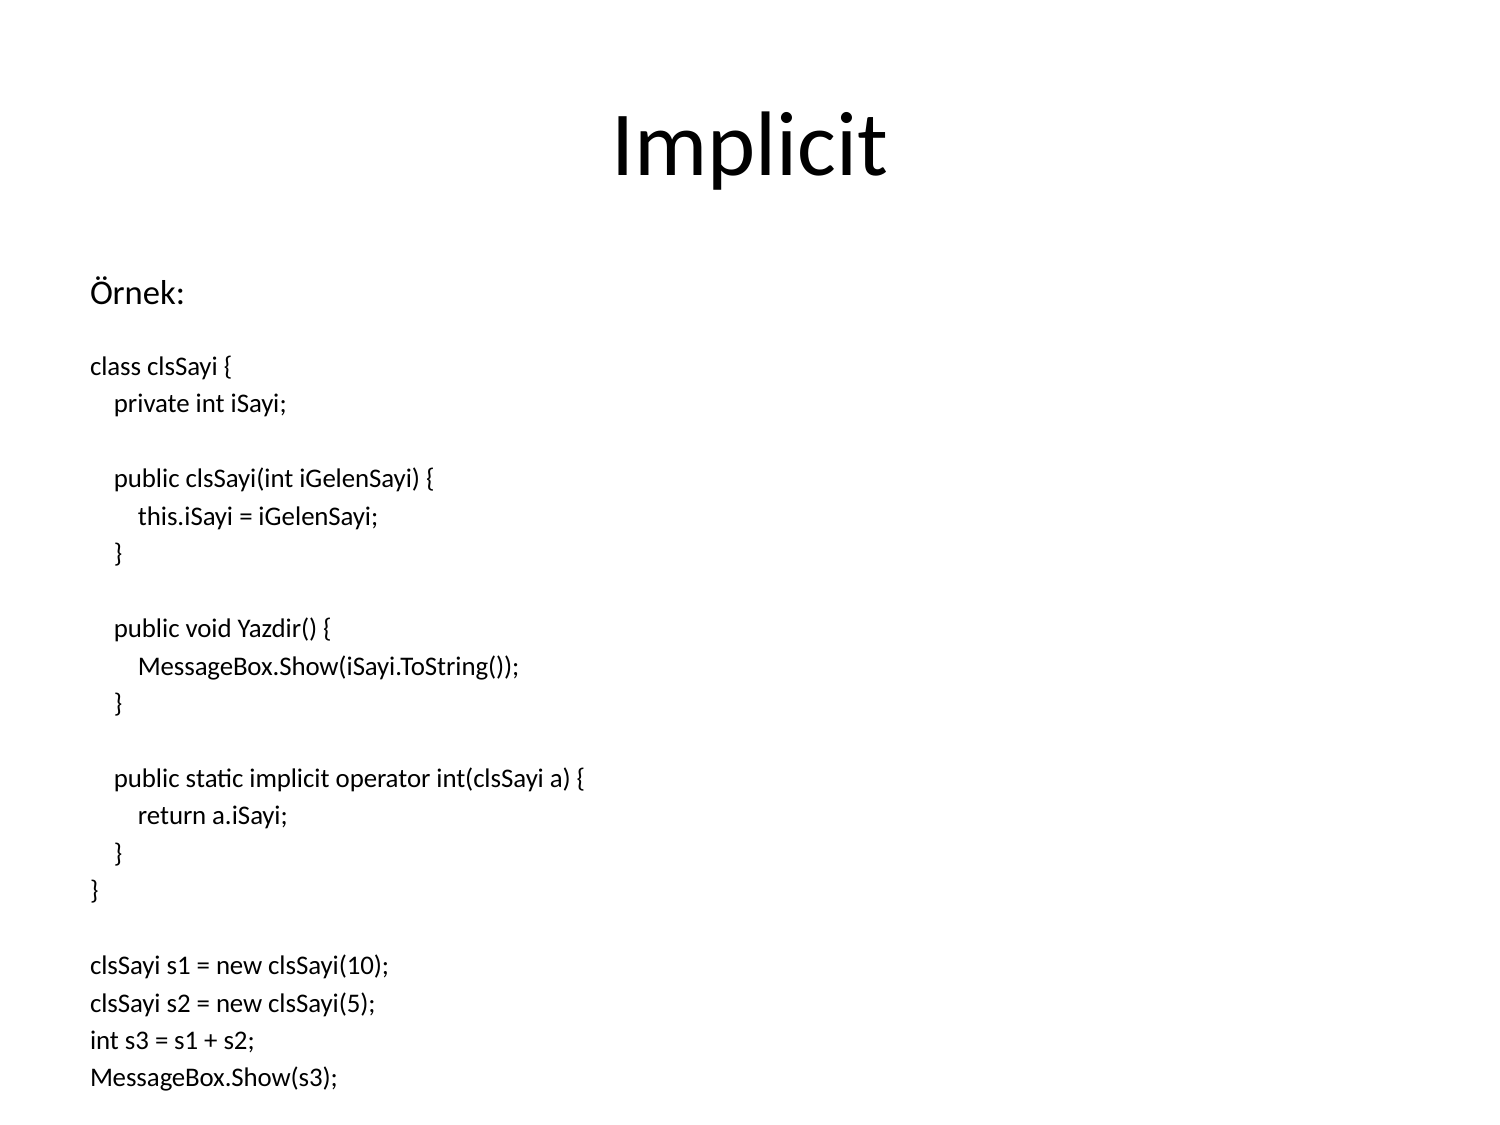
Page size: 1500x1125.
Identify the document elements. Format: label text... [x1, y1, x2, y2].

list Örnek: class clsSayi { private int iSayi; public clsSayi(int iGelenSayi) { this.iSayi = iGelenSayi; } public void Yazdir() { MessageBox.Show(iSayi.ToString()); } public static implicit operator int(clsSayi a) { return a.iSayi; } } clsSayi s1 = new clsSayi(10); clsSayi s2 = new clsSayi(5); int s3 = s1 + s2; MessageBox.Show(s3); [75, 262, 1475, 1100]
title Implicit [75, 45, 1425, 233]
